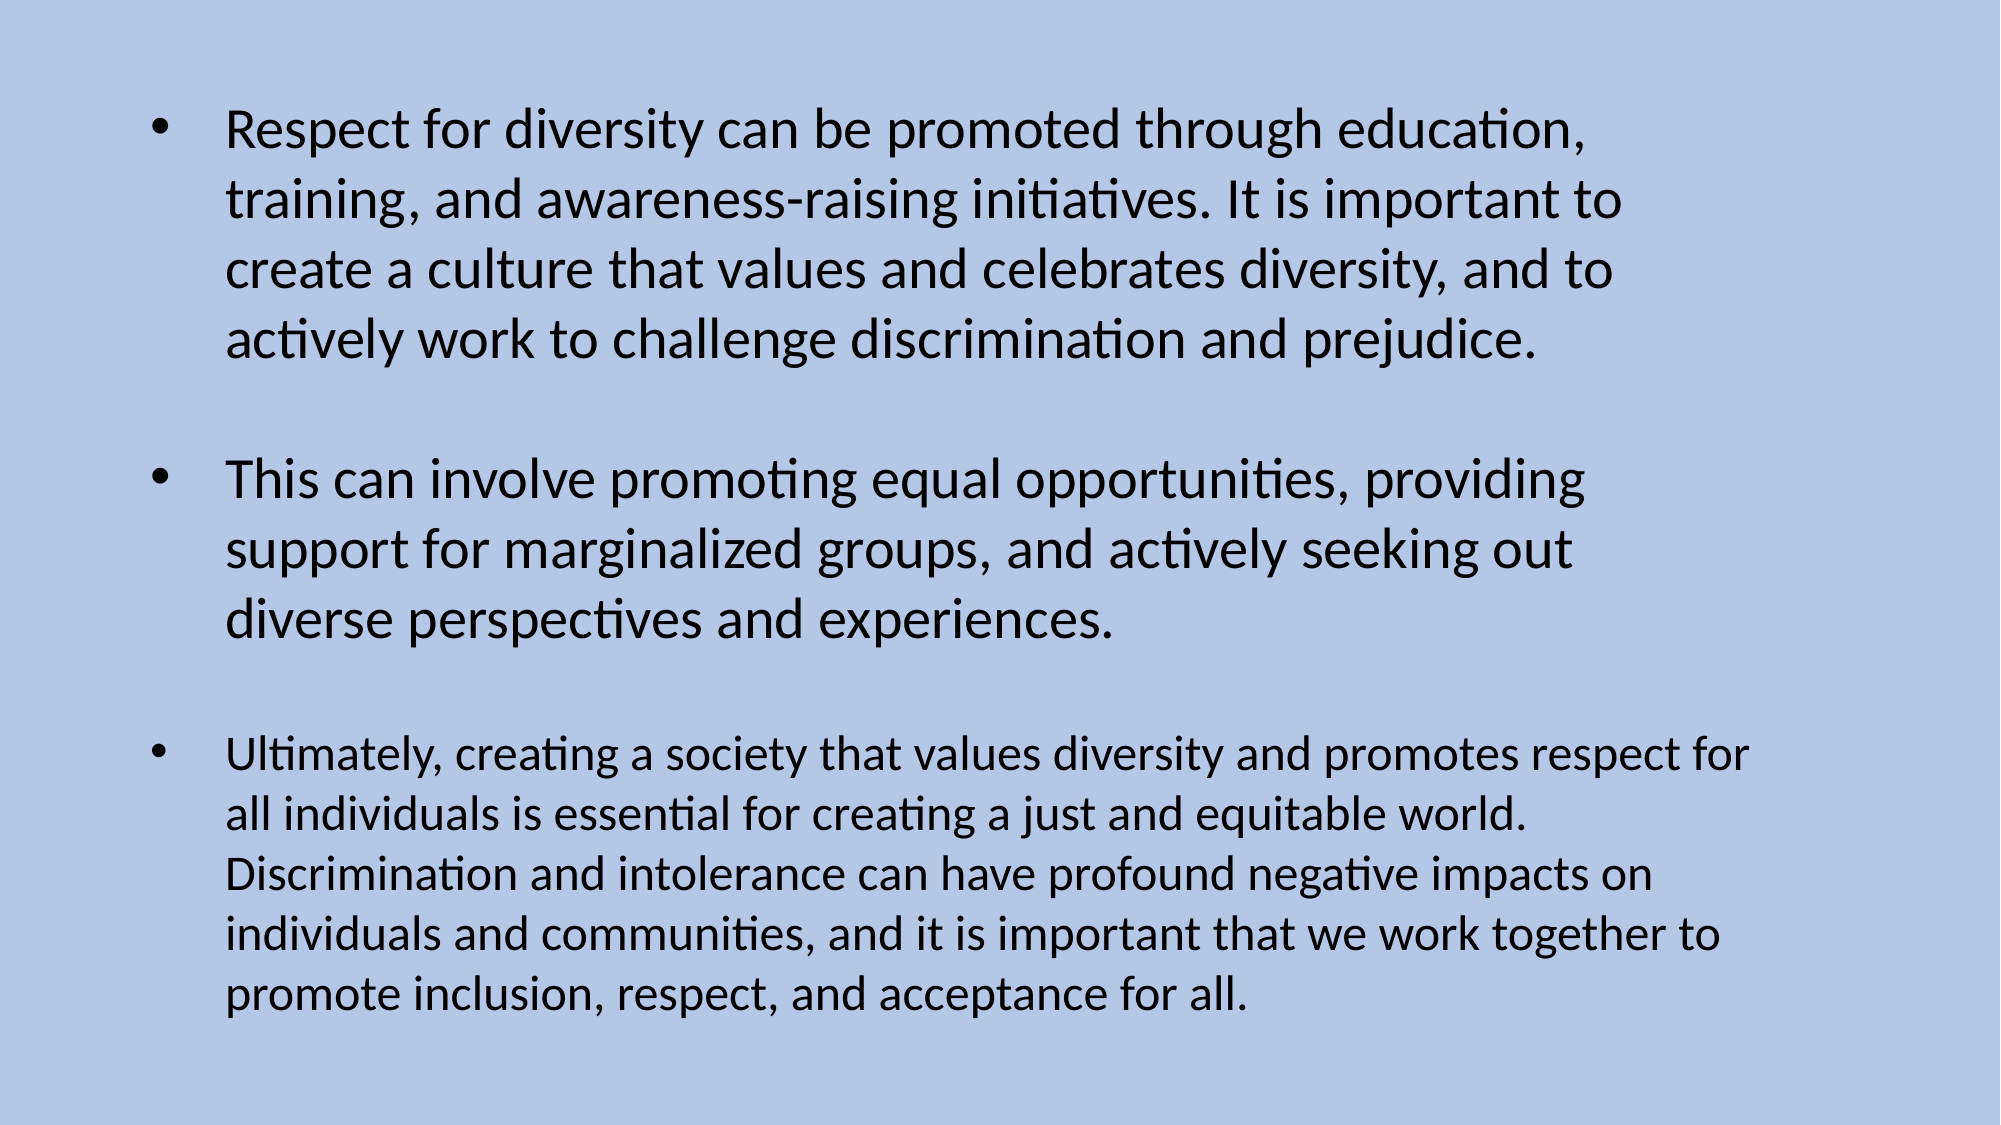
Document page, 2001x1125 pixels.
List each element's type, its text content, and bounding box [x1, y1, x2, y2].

text_box Respect for diversity can be promoted through education, training, and awareness-raising initiatives. It is important to create a culture that values and celebrates diversity, and to actively work to challenge discrimination and prejudice. This can involve promoting equal opportunities, providing support for marginalized groups, and actively seeking out diverse perspectives and experiences. Ultimately, creating a society that values diversity and promotes respect for all individuals is essential for creating a just and equitable world. Discrimination and intolerance can have profound negative impacts on individuals and communities, and it is important that we work together to promote inclusion, respect, and acceptance for all. [135, 83, 1769, 1028]
